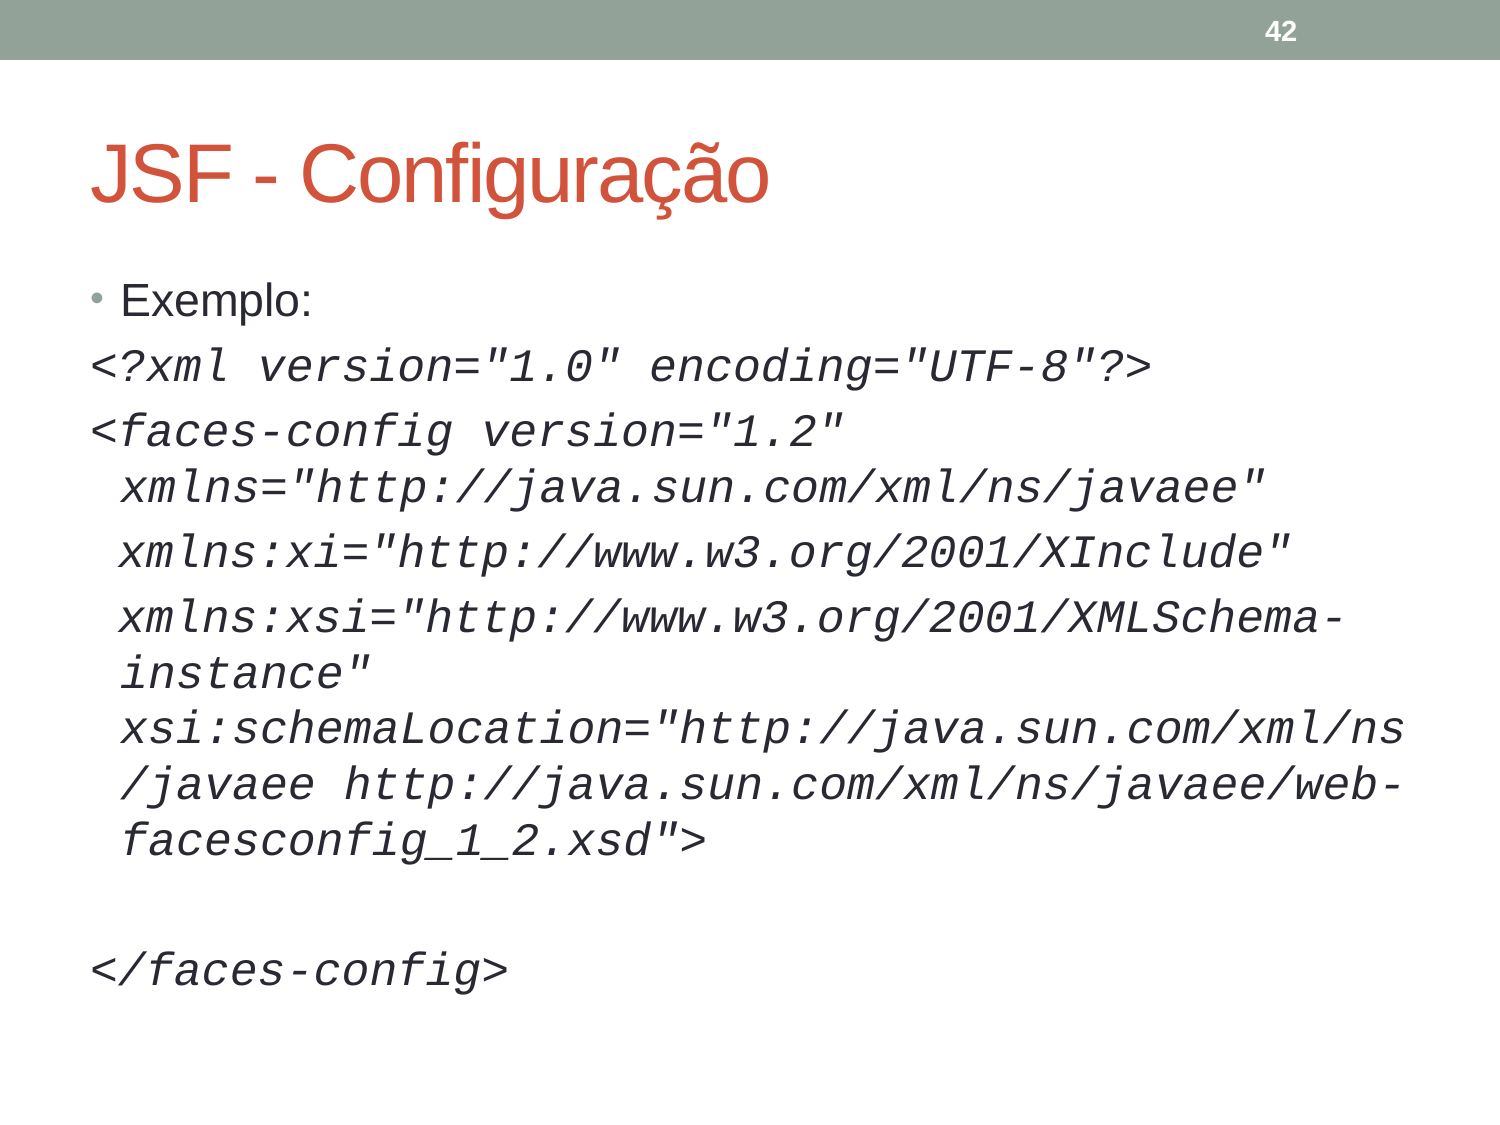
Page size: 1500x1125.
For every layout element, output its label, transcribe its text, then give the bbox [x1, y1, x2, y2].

slide_number 42 [1250, 3, 1425, 57]
list Exemplo: <?xml version="1.0" encoding="UTF-8"?> <faces-config version="1.2" xmlns="http://java.sun.com/xml/ns/javaee" xmlns:xi="http://www.w3.org/2001/XInclude" xmlns:xsi="http://www.w3.org/2001/XMLSchema-instance" xsi:schemaLocation="http://java.sun.com/xml/ns/javaee http://java.sun.com/xml/ns/javaee/web-facesconfig_1_2.xsd"> </faces-config> [75, 262, 1425, 1063]
title JSF - Configuração [75, 87, 1425, 250]
